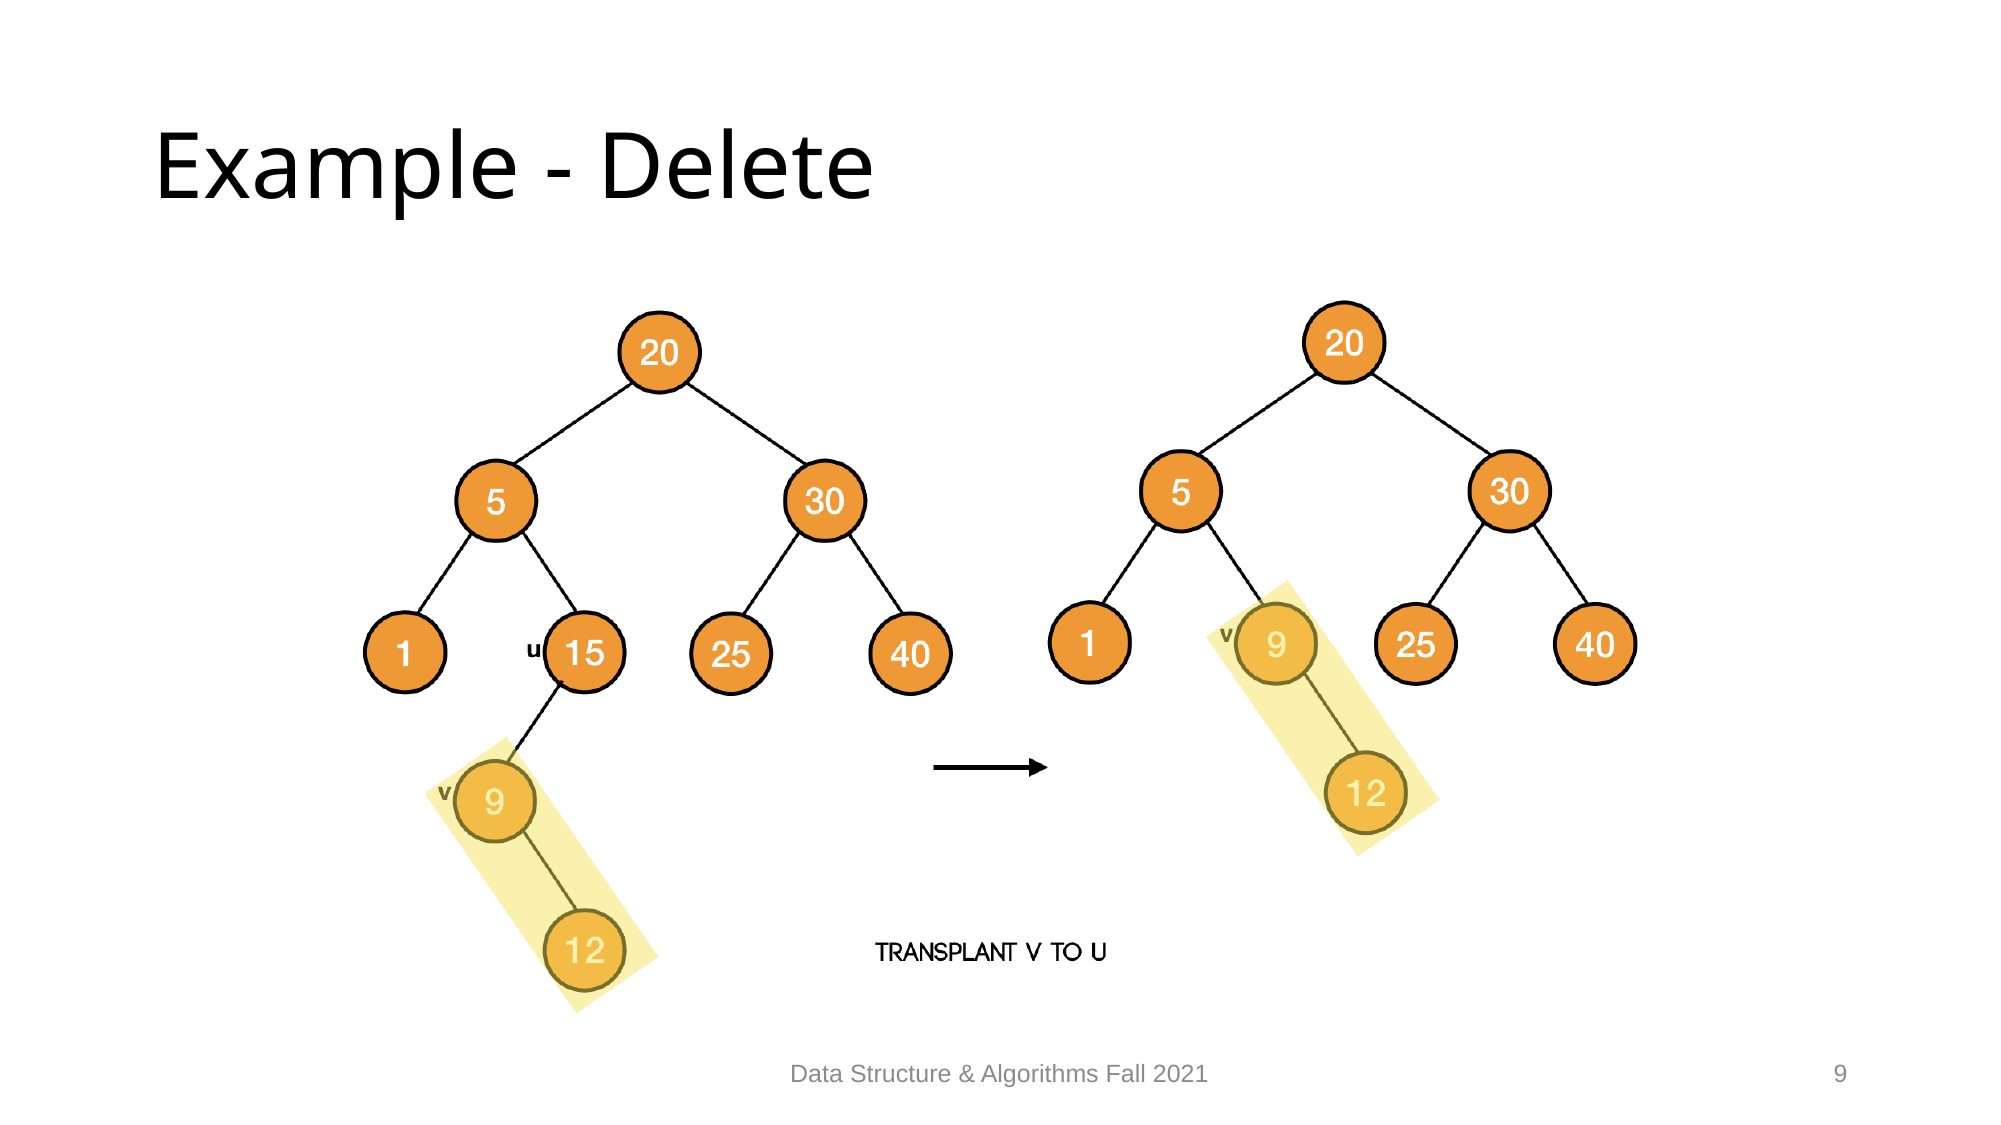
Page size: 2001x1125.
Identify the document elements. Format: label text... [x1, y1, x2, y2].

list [362, 299, 1638, 1014]
footer Data Structure & Algorithms Fall 2021 [662, 1042, 1338, 1103]
title Example - Delete [137, 59, 1863, 278]
slide_number 9 [1412, 1042, 1863, 1103]
